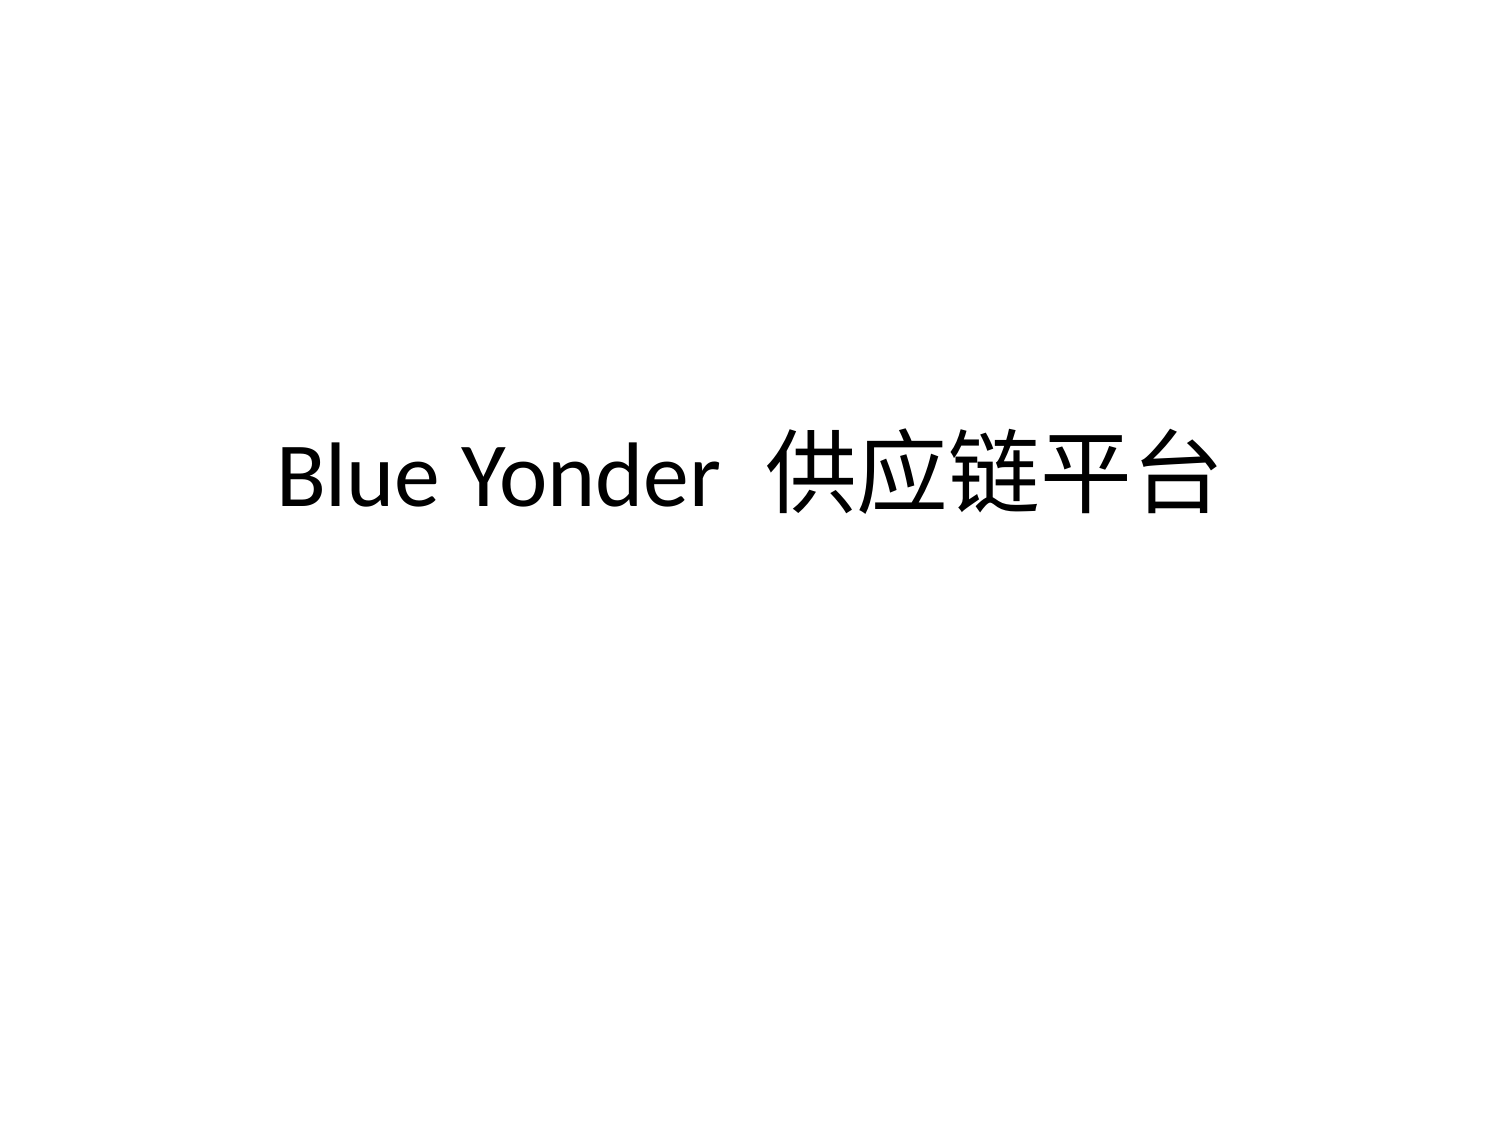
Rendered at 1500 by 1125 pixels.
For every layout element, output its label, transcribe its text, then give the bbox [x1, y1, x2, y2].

title Blue Yonder 供应链平台 [112, 349, 1388, 591]
